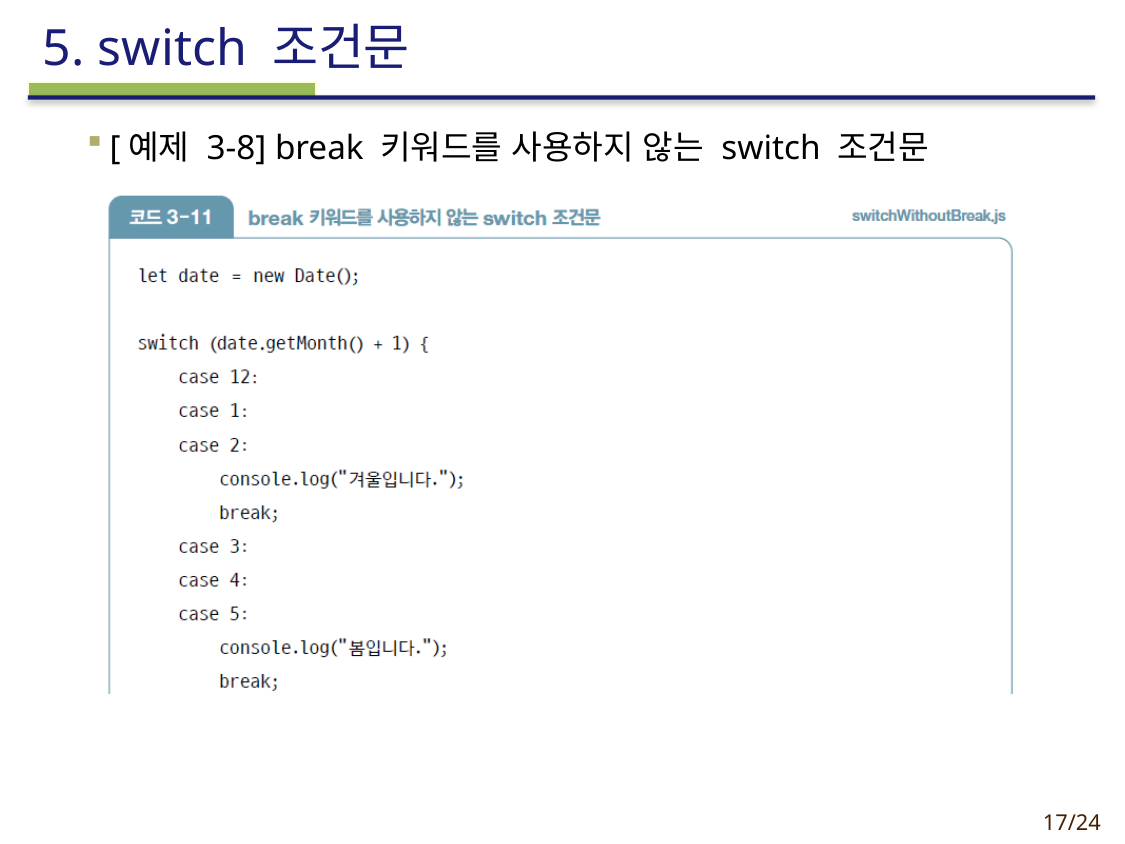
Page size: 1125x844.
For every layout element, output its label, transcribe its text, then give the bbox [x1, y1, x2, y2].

picture [101, 182, 1019, 694]
list [예제 3-8] break 키워드를 사용하지 않는 switch 조건문 [28, 114, 1097, 818]
title 5. switch 조건문 [27, 10, 958, 82]
